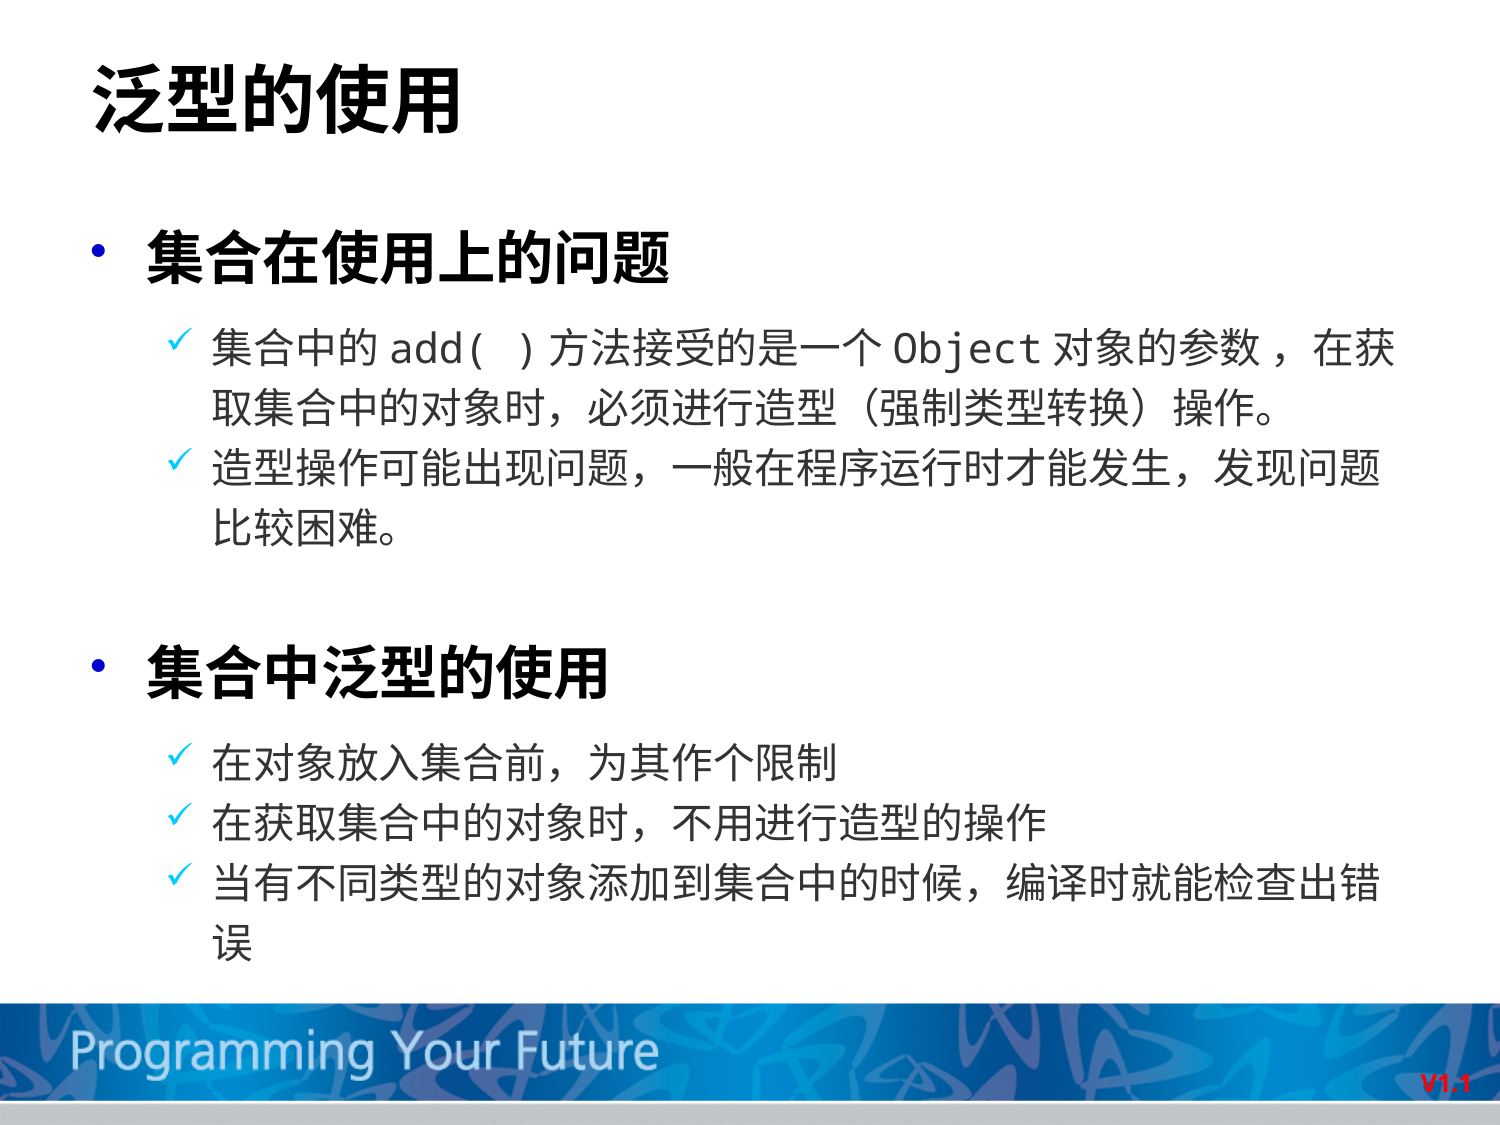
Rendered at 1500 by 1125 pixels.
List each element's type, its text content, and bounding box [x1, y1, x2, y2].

title 泛型的使用 [74, 44, 1271, 162]
picture [0, 997, 1500, 1125]
list 集合在使用上的问题 集合中的add( )方法接受的是一个Object对象的参数 ，在获取集合中的对象时，必须进行造型（强制类型转换）操作。 造型操作可能出现问题，一般在程序运行时才能发生，发现问题比较困难。 集合中泛型的使用 在对象放入集合前，为其作个限制 在获取集合中的对象时，不用进行造型的操作 当有不同类型的对象添加到集合中的时候，编译时就能检查出错误 [74, 199, 1426, 1001]
